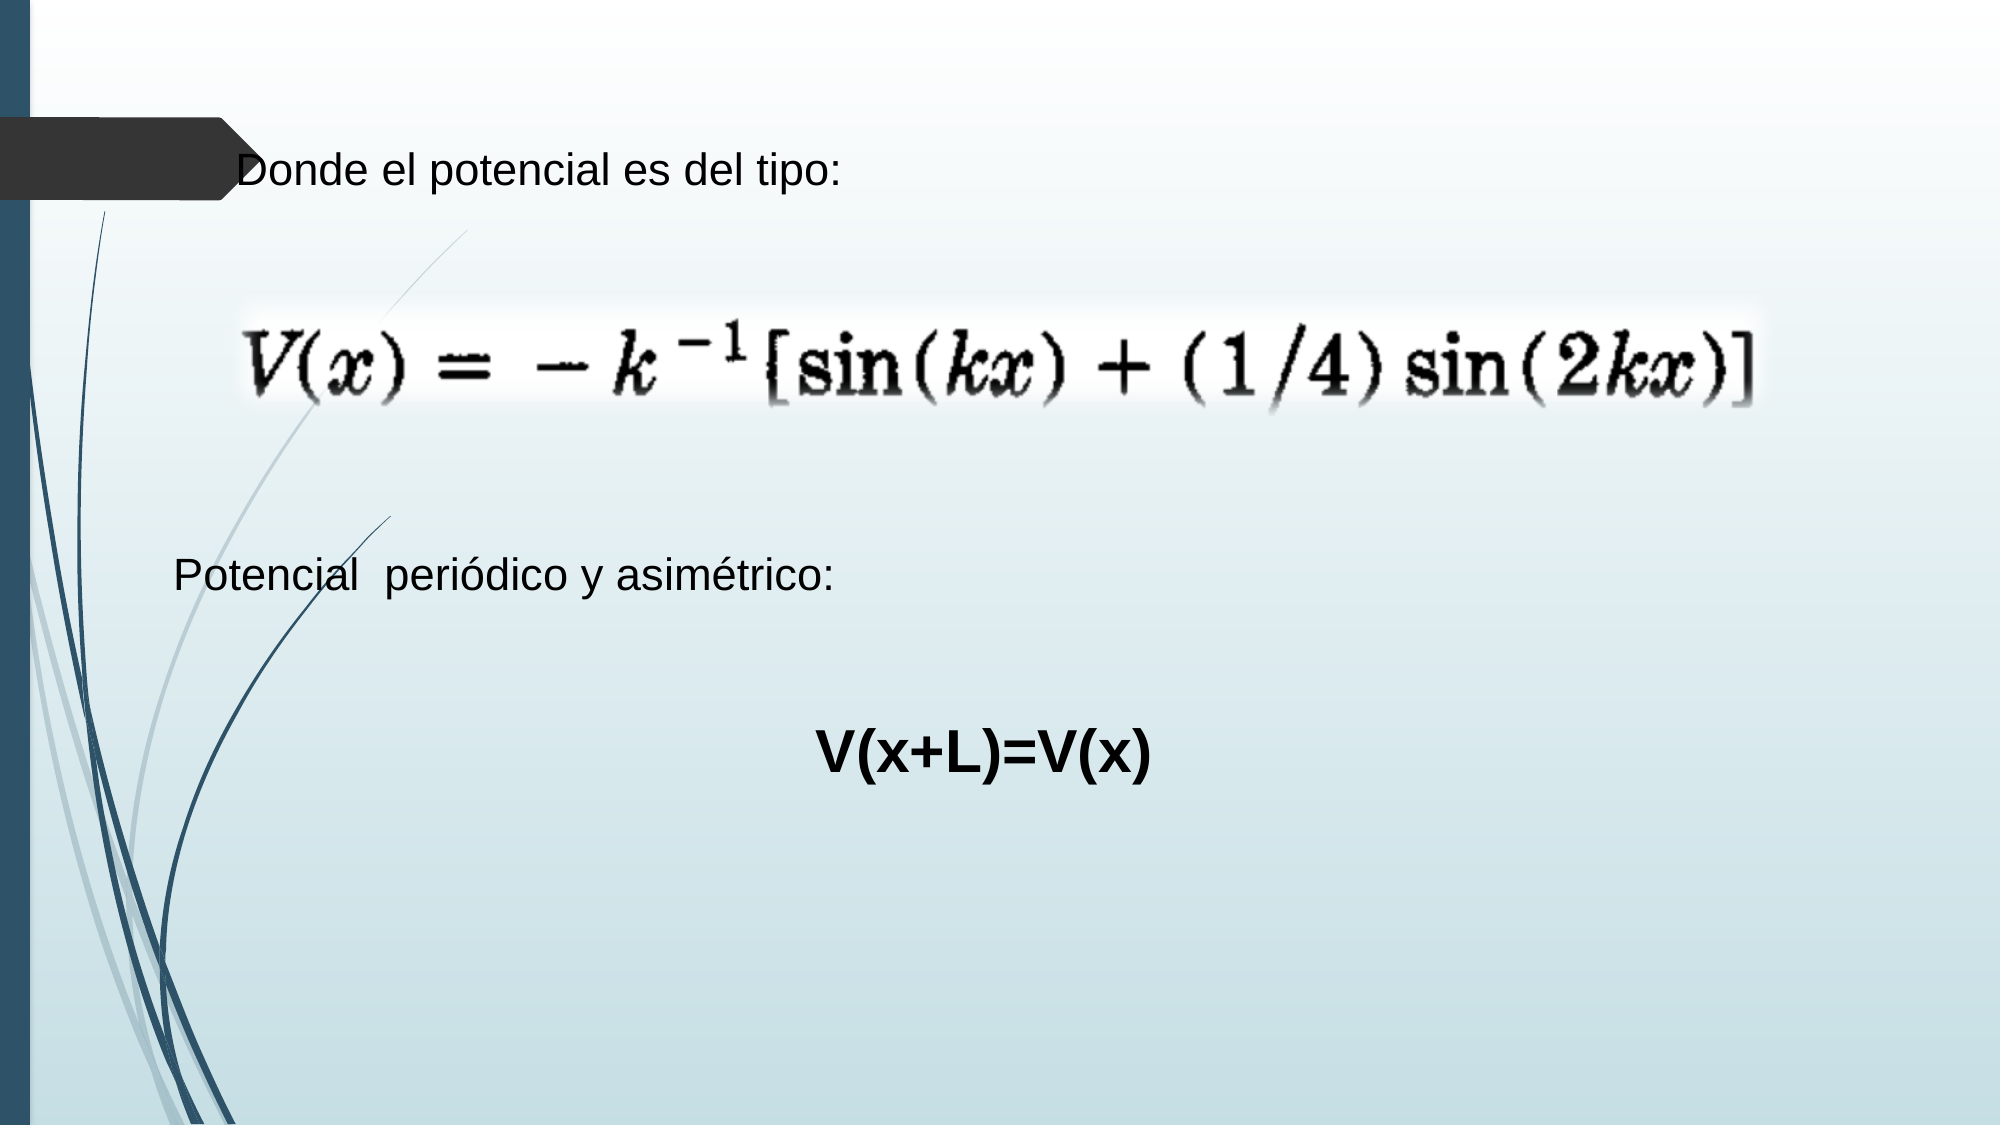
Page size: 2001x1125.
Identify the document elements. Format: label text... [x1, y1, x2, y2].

picture [224, 286, 1778, 418]
text_box V(x+L)=V(x) [798, 689, 1170, 764]
text_box Donde el potencial es del tipo: [217, 120, 860, 182]
text_box Potencial periódico y asimétrico: [155, 525, 853, 587]
